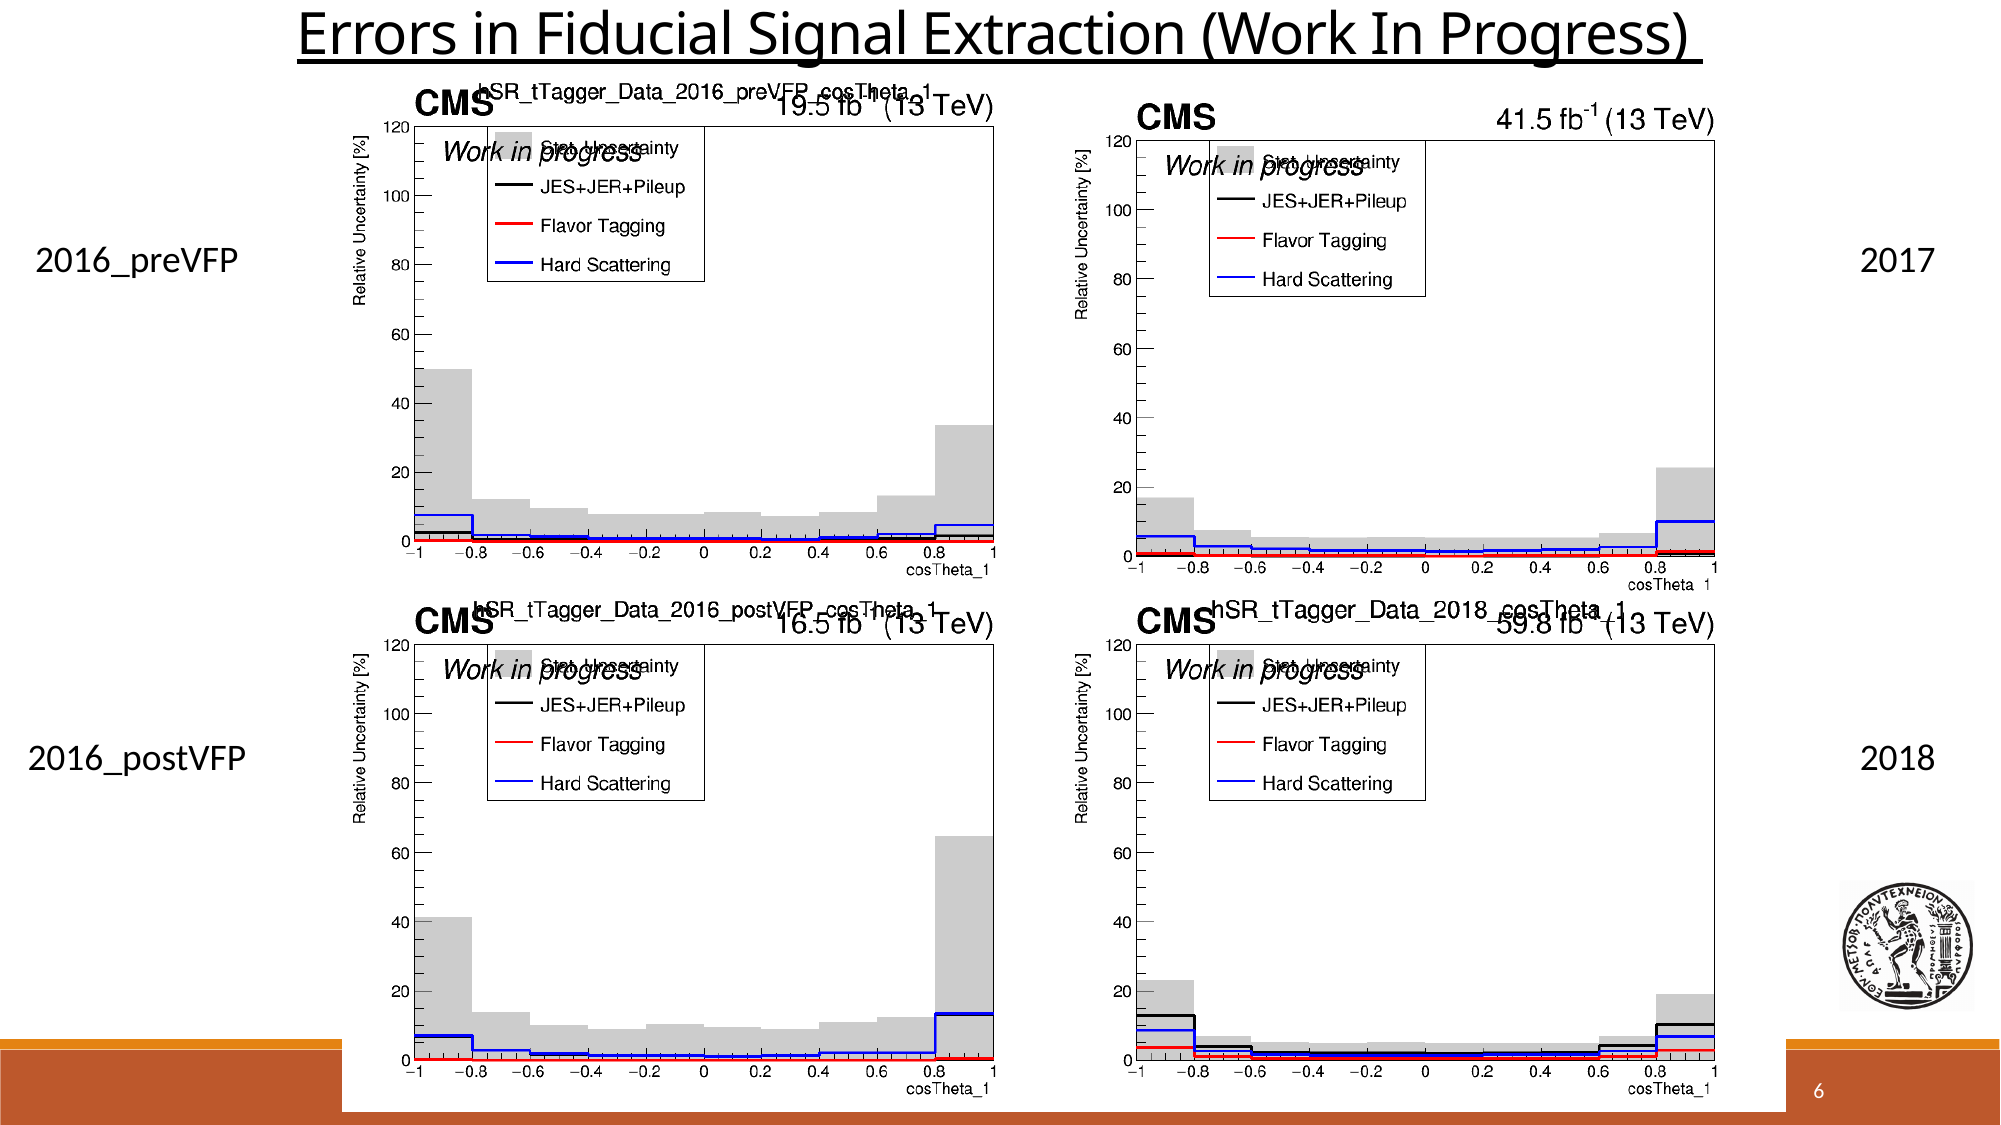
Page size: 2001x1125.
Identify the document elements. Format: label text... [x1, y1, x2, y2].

text_box 2016_preVFP [0, 227, 303, 287]
text_box 2018 [1794, 725, 2000, 786]
text_box Errors in Fiducial Signal Extraction (Work In Progress) [136, 0, 1863, 75]
picture [1839, 880, 1975, 1012]
picture [342, 73, 1786, 1112]
text_box 2016_postVFP [0, 725, 303, 786]
text_box 2017 [1794, 227, 2000, 287]
slide_number 6 [1788, 1059, 1840, 1120]
